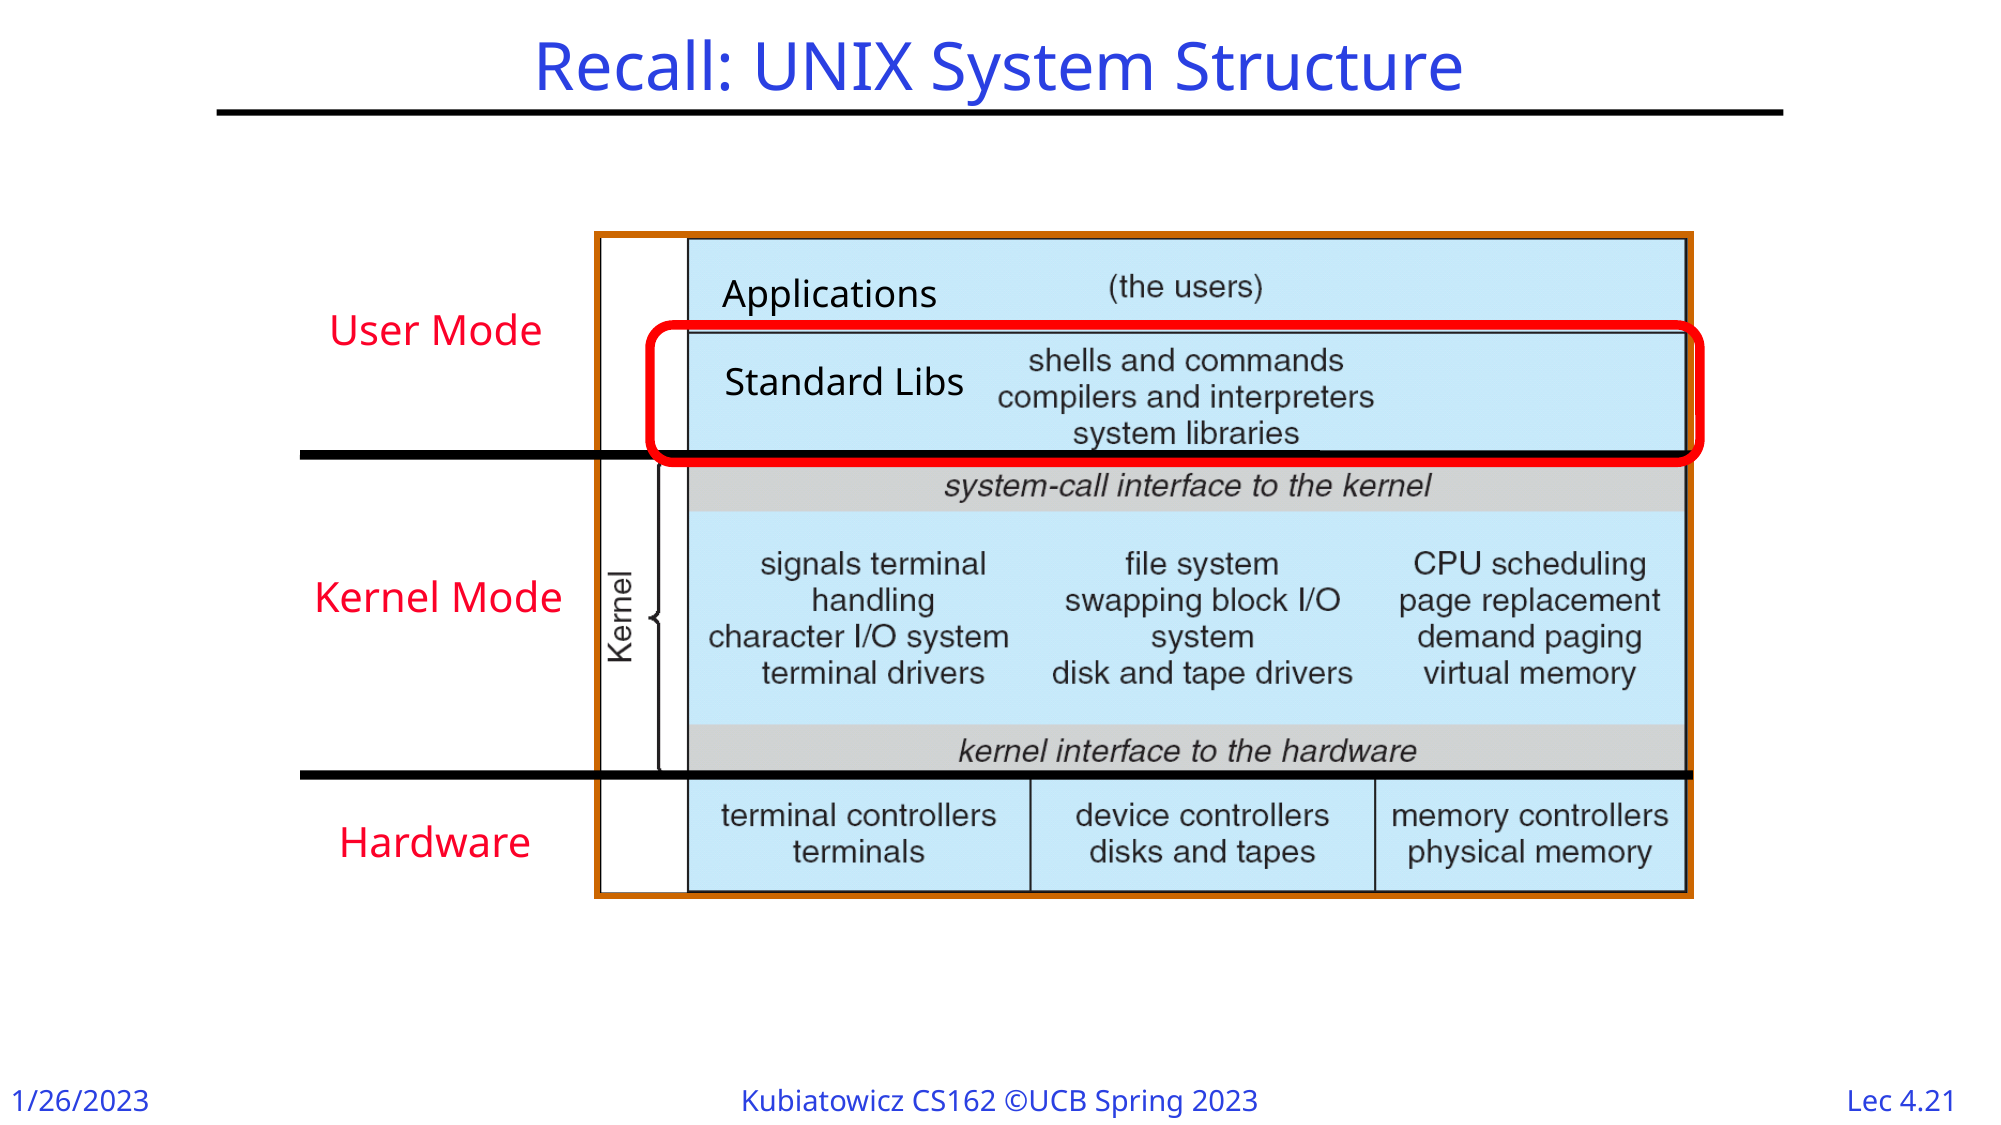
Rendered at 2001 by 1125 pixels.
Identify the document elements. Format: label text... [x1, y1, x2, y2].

title Recall: UNIX System Structure [216, 24, 1784, 113]
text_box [299, 237, 1694, 893]
